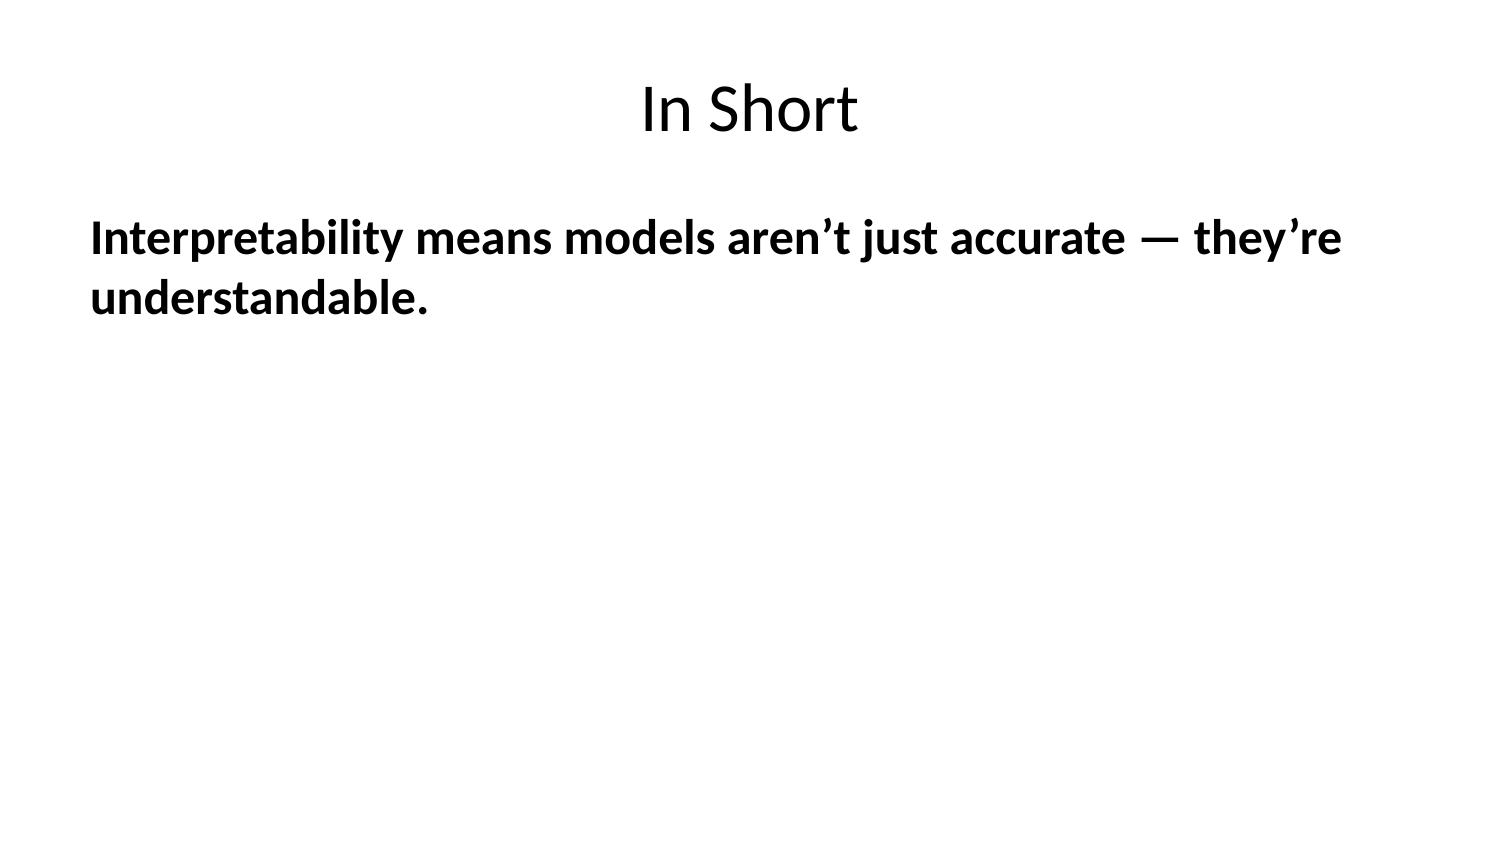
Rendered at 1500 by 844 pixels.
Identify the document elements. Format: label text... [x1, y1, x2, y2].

title In Short [75, 33, 1425, 175]
list Interpretability means models aren’t just accurate — they’re understandable. [75, 196, 1425, 754]
